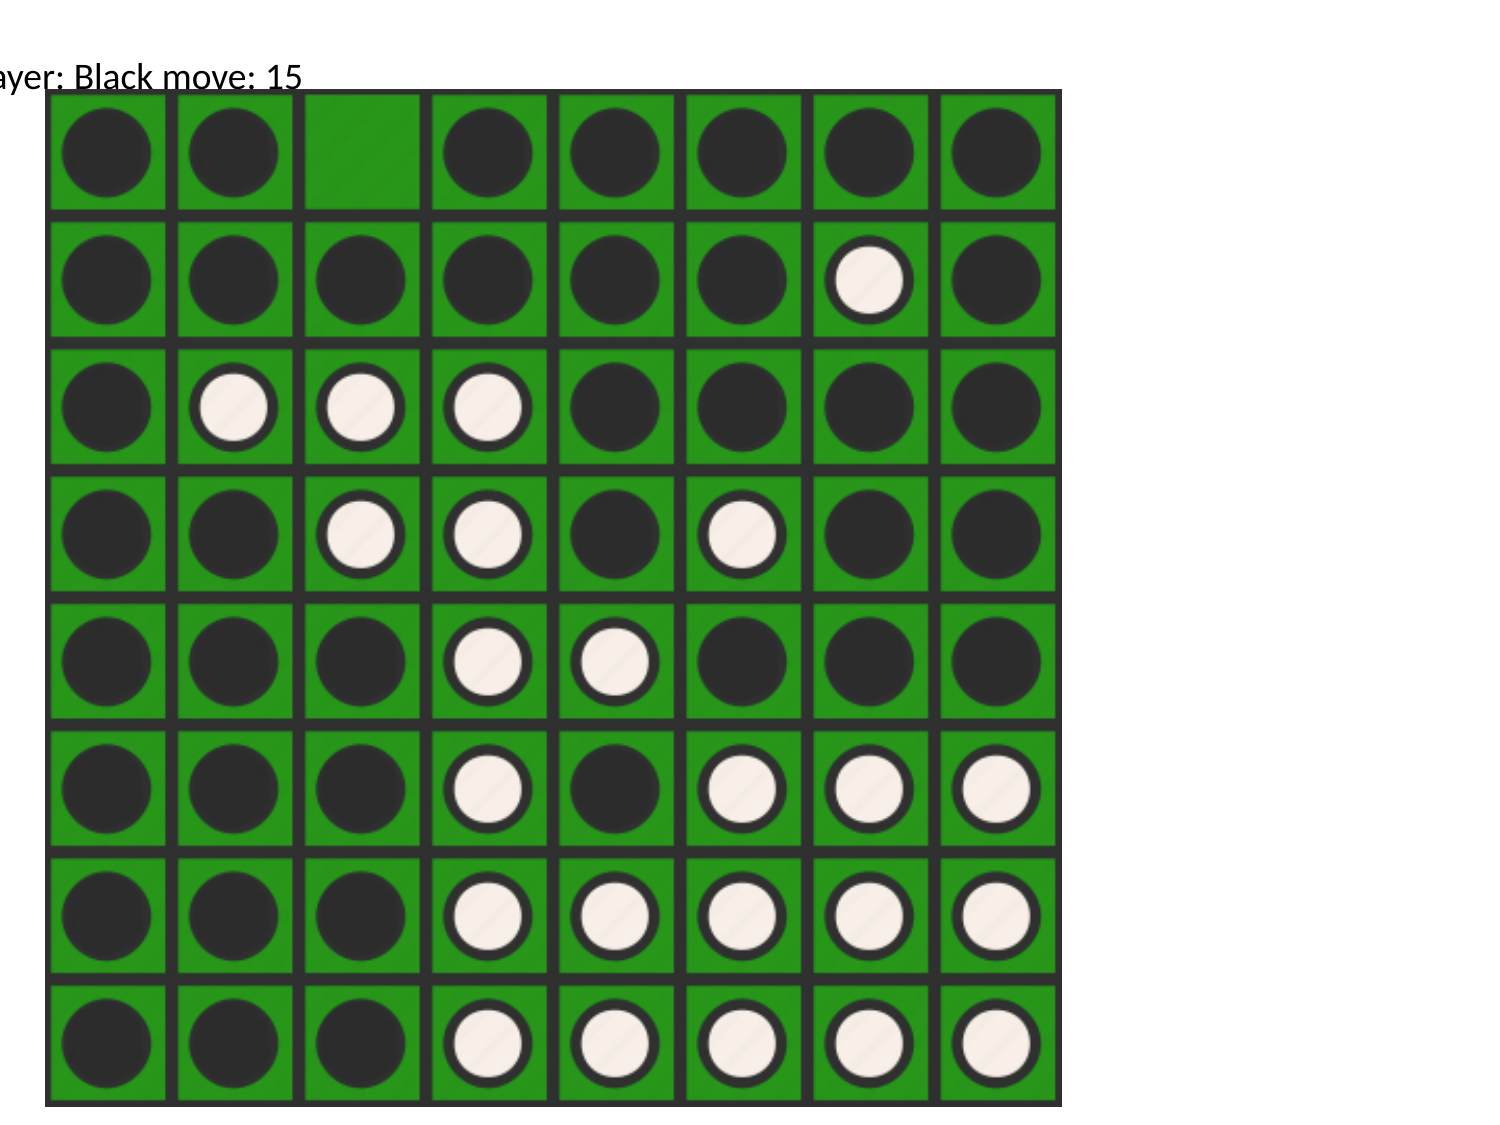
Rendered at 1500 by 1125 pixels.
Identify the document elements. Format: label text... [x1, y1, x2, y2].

picture [44, 89, 1062, 1107]
text_box turn: 59 player: Black move: 15 [0, 44, 319, 105]
